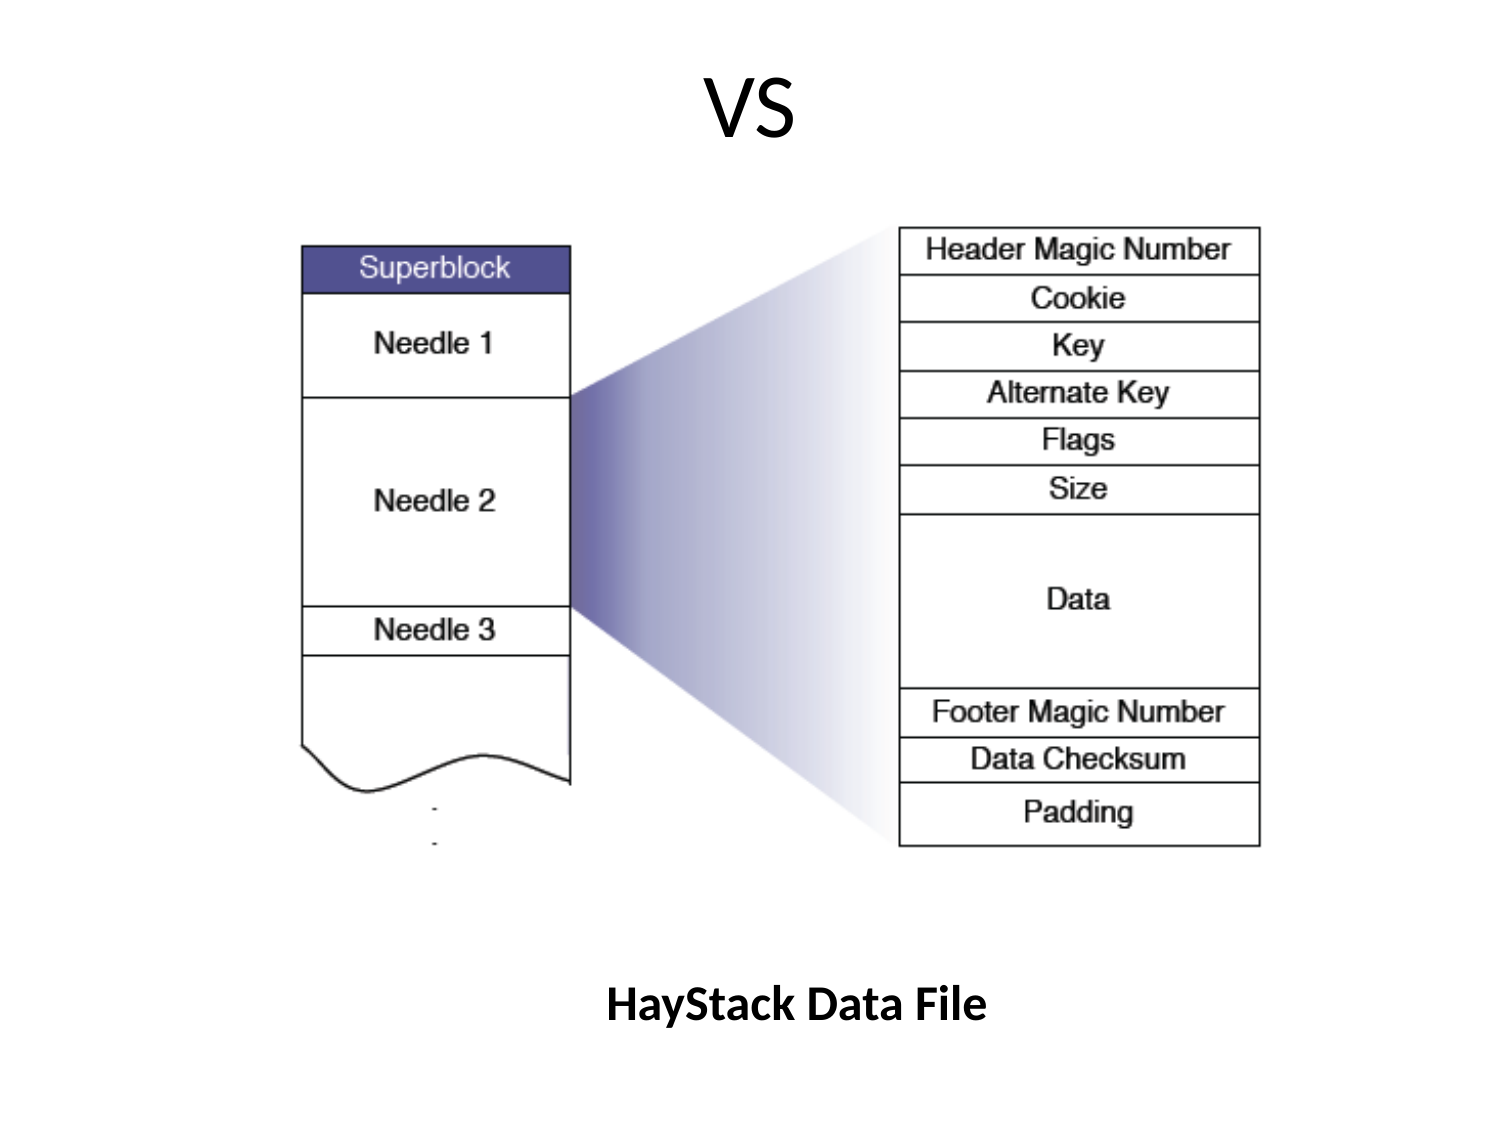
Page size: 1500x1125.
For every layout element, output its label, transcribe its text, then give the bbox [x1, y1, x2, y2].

title VS [75, 7, 1425, 195]
picture [228, 172, 1294, 872]
text_box HayStack Data File [591, 962, 1003, 1038]
